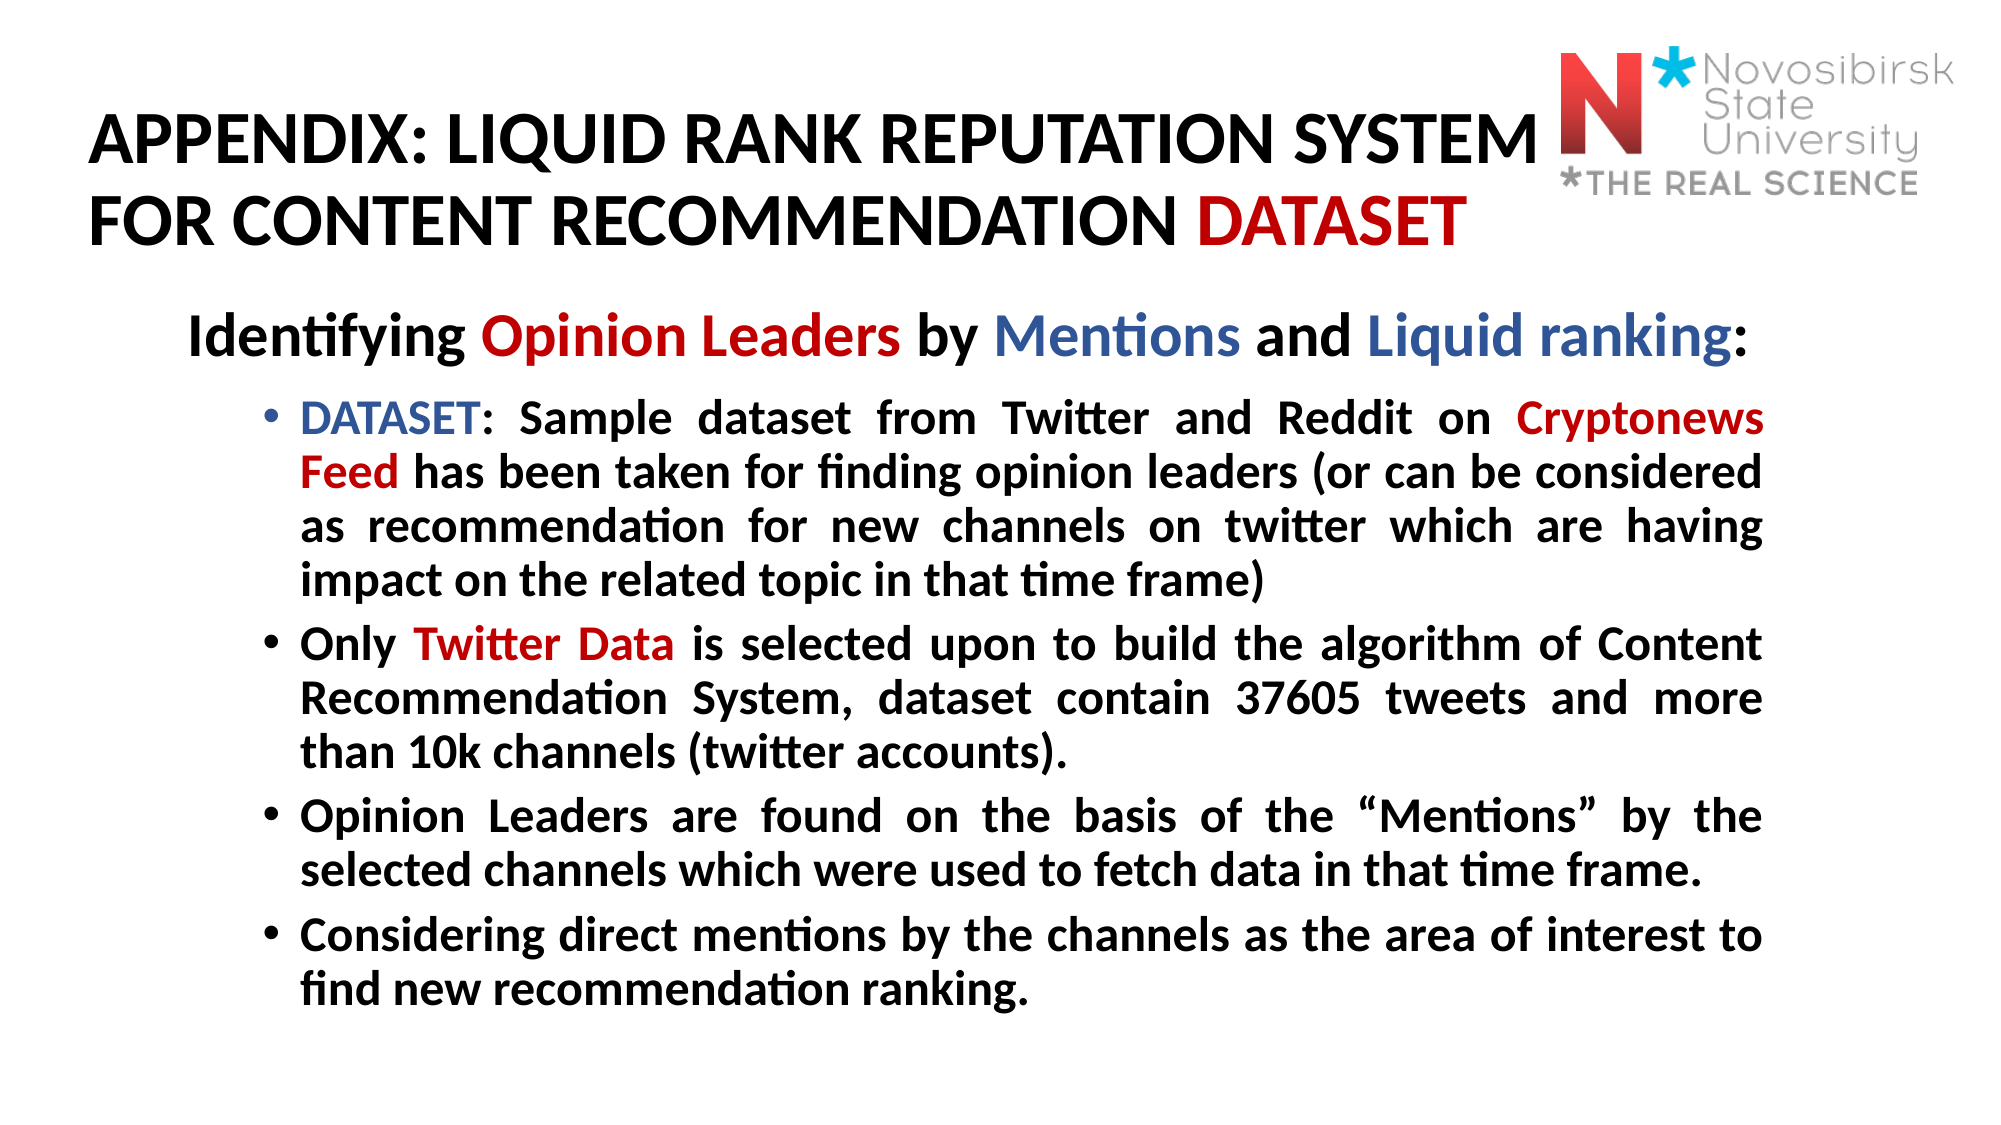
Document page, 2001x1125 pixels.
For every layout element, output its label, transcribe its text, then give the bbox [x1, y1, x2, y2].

title Appendix: Liquid Rank Reputation System for Content Recommendation Dataset [73, 71, 1574, 289]
picture [1560, 44, 1957, 219]
list Identifying Opinion Leaders by Mentions and Liquid ranking: DATASET: Sample dataset from Twitter and Reddit on Cryptonews Feed has been taken for finding opinion leaders (or can be considered as recommendation for new channels on twitter which are having impact on the related topic in that time frame) Only Twitter Data is selected upon to build the algorithm of Content Recommendation System, dataset contain 37605 tweets and more than 10k channels (twitter accounts). Opinion Leaders are found on the basis of the “Mentions” by the selected channels which were used to fetch data in that time frame. Considering direct mentions by the channels as the area of interest to find new recommendation ranking. [172, 300, 1780, 1036]
